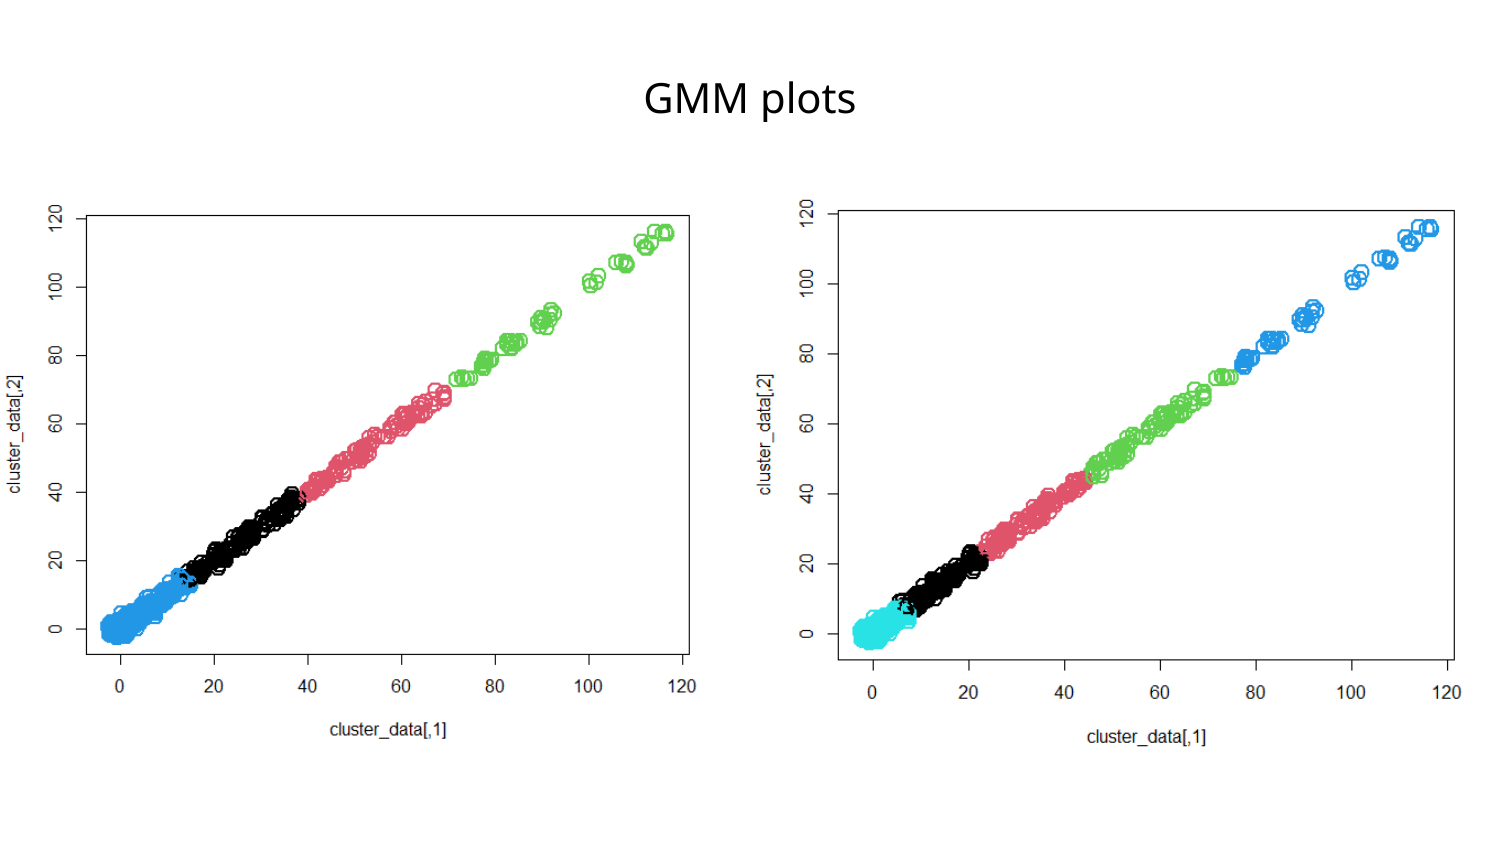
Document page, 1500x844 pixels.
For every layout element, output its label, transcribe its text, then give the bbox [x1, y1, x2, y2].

picture [749, 122, 1500, 770]
picture [0, 129, 734, 763]
text_box GMM plots [192, 56, 1308, 137]
